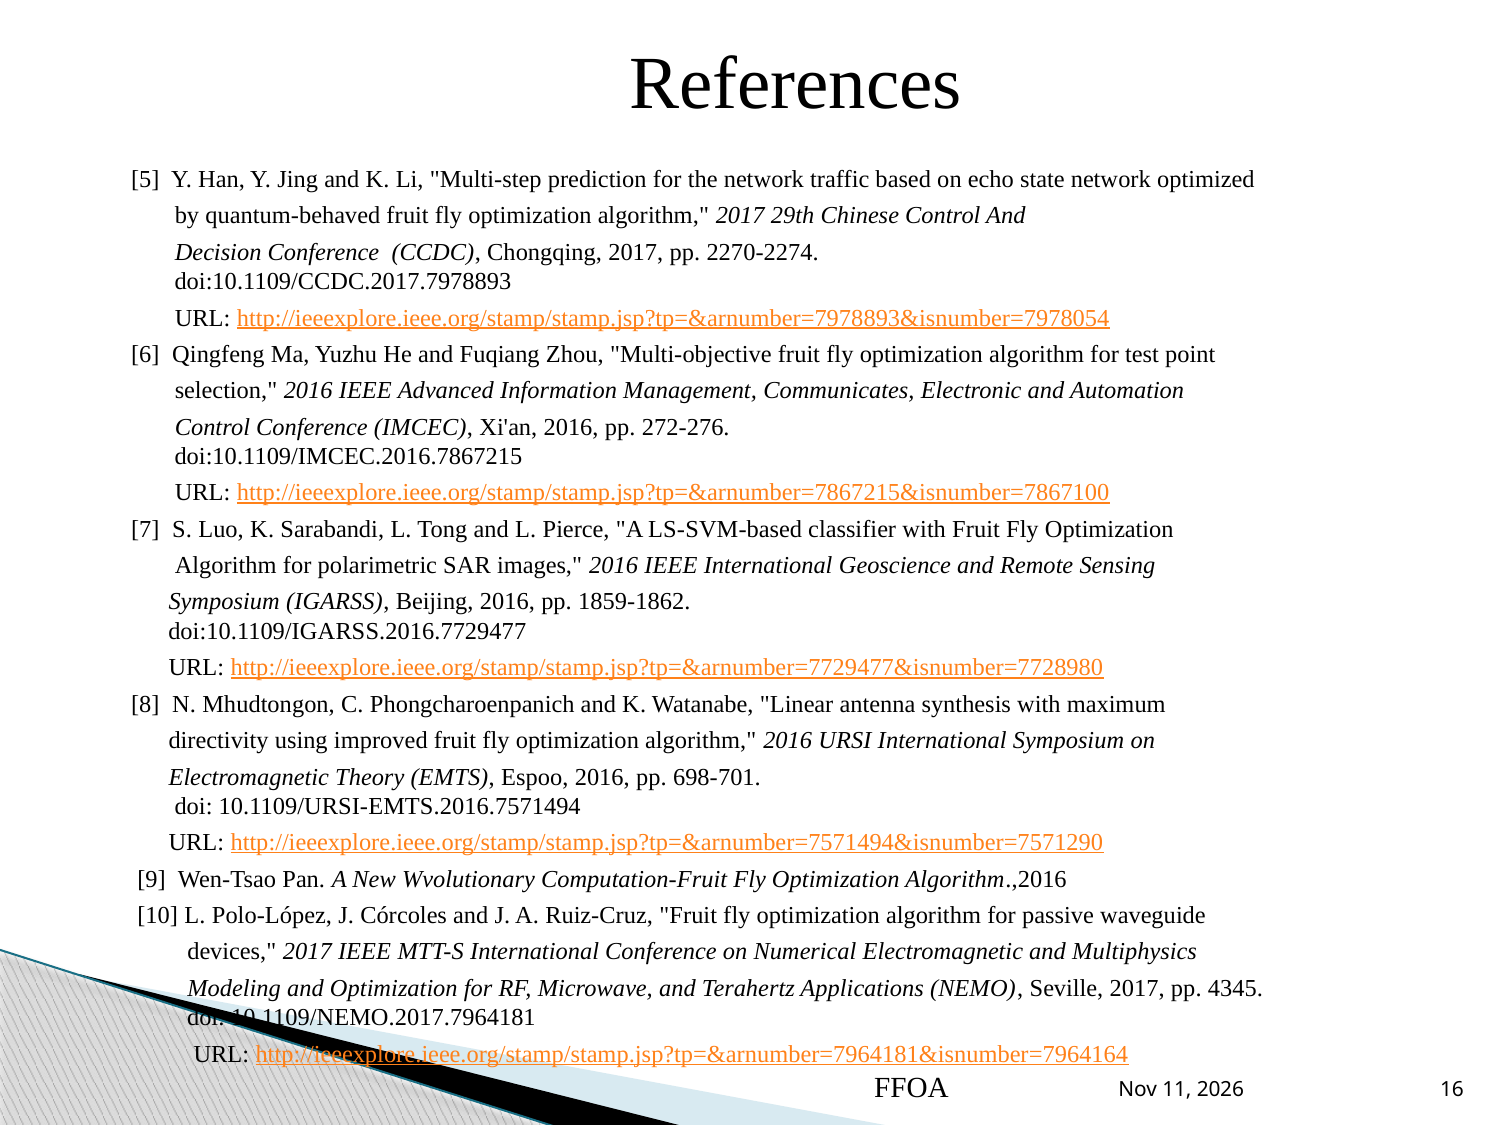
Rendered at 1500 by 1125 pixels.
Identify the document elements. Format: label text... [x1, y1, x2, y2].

subtitle [5] Y. Han, Y. Jing and K. Li, "Multi-step prediction for the network traffic based on echo state network optimized by quantum-behaved fruit fly optimization algorithm," 2017 29th Chinese Control And Decision Conference (CCDC), Chongqing, 2017, pp. 2270-2274. doi:10.1109/CCDC.2017.7978893 URL: http://ieeexplore.ieee.org/stamp/stamp.jsp?tp=&arnumber=7978893&isnumber=7978054 [6] Qingfeng Ma, Yuzhu He and Fuqiang Zhou, "Multi-objective fruit fly optimization algorithm for test point selection," 2016 IEEE Advanced Information Management, Communicates, Electronic and Automation Control Conference (IMCEC), Xi'an, 2016, pp. 272-276. doi:10.1109/IMCEC.2016.7867215 URL: http://ieeexplore.ieee.org/stamp/stamp.jsp?tp=&arnumber=7867215&isnumber=7867100 [7] S. Luo, K. Sarabandi, L. Tong and L. Pierce, "A LS-SVM-based classifier with Fruit Fly Optimization Algorithm for polarimetric SAR images," 2016 IEEE International Geoscience and Remote Sensing Symposium (IGARSS), Beijing, 2016, pp. 1859-1862. doi:10.1109/IGARSS.2016.7729477 URL: http://ieeexplore.ieee.org/stamp/stamp.jsp?tp=&arnumber=7729477&isnumber=7728980 [8] N. Mhudtongon, C. Phongcharoenpanich and K. Watanabe, "Linear antenna synthesis with maximum directivity using improved fruit fly optimization algorithm," 2016 URSI International Symposium on Electromagnetic Theory (EMTS), Espoo, 2016, pp. 698-701. doi: 10.1109/URSI-EMTS.2016.7571494 URL: http://ieeexplore.ieee.org/stamp/stamp.jsp?tp=&arnumber=7571494&isnumber=7571290 [9] Wen-Tsao Pan. A New Wvolutionary Computation-Fruit Fly Optimization Algorithm.,2016 [10] L. Polo-López, J. Córcoles and J. A. Ruiz-Cruz, "Fruit fly optimization algorithm for passive waveguide devices," 2017 IEEE MTT-S International Conference on Numerical Electromagnetic and Multiphysics Modeling and Optimization for RF, Microwave, and Terahertz Applications (NEMO), Seville, 2017, pp. 4345. doi: 10.1109/NEMO.2017.7964181 URL: http://ieeexplore.ieee.org/stamp/stamp.jsp?tp=&arnumber=7964181&isnumber=7964164 [99, 155, 1400, 1082]
slide_number 18-Sep-17 [1105, 1051, 1418, 1112]
title References [158, 34, 1434, 122]
footer FFOA [718, 1082, 1105, 1112]
slide_number 16 [1418, 1051, 1479, 1112]
